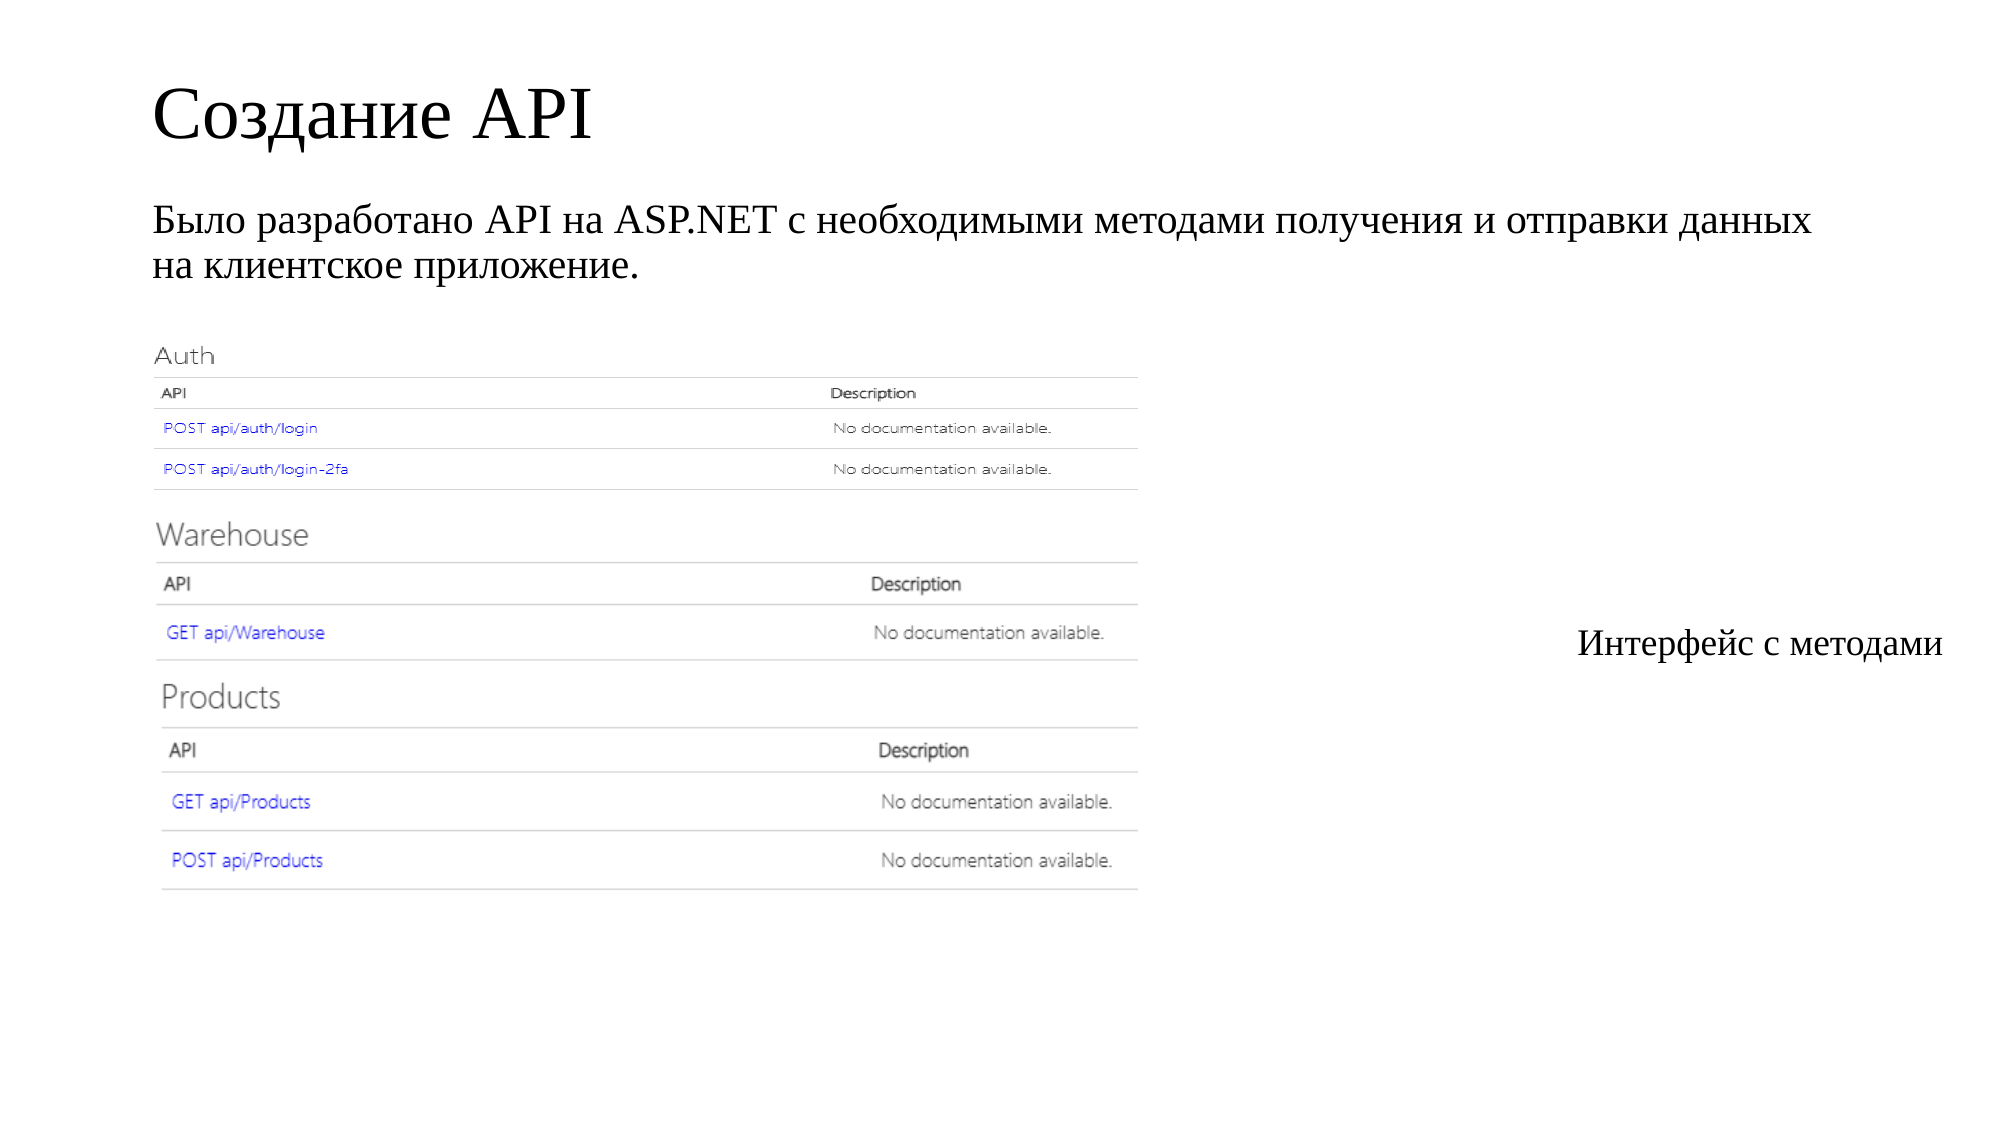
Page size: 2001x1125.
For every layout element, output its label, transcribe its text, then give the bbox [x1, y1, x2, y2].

text_box Интерфейс с методами [1562, 610, 1959, 671]
list Было разработано API на ASP.NET с необходимыми методами получения и отправки данных на клиентское приложение. [137, 189, 1863, 333]
title Создание API [137, 59, 1863, 170]
picture [118, 332, 1138, 903]
